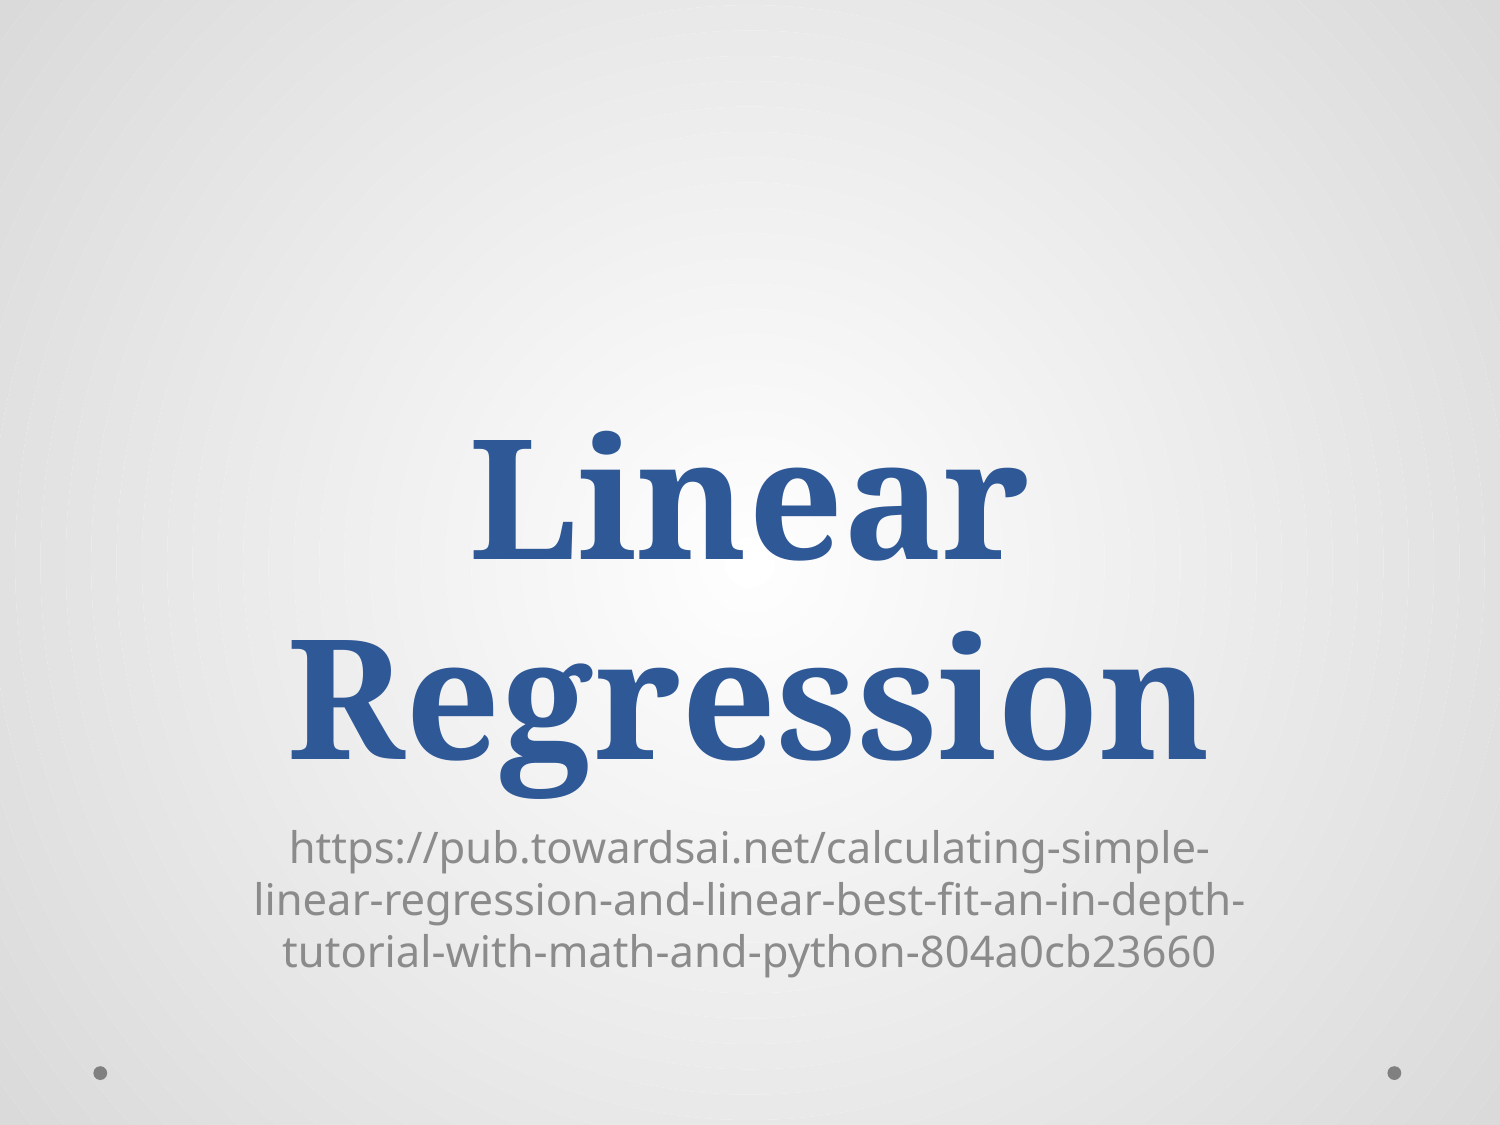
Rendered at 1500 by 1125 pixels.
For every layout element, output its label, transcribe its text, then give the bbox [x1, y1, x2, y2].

subtitle https://pub.towardsai.net/calculating-simple-linear-regression-and-linear-best-fit-an-in-depth-tutorial-with-math-and-python-804a0cb23660 [225, 812, 1275, 1013]
title Linear Regression [112, 99, 1388, 800]
